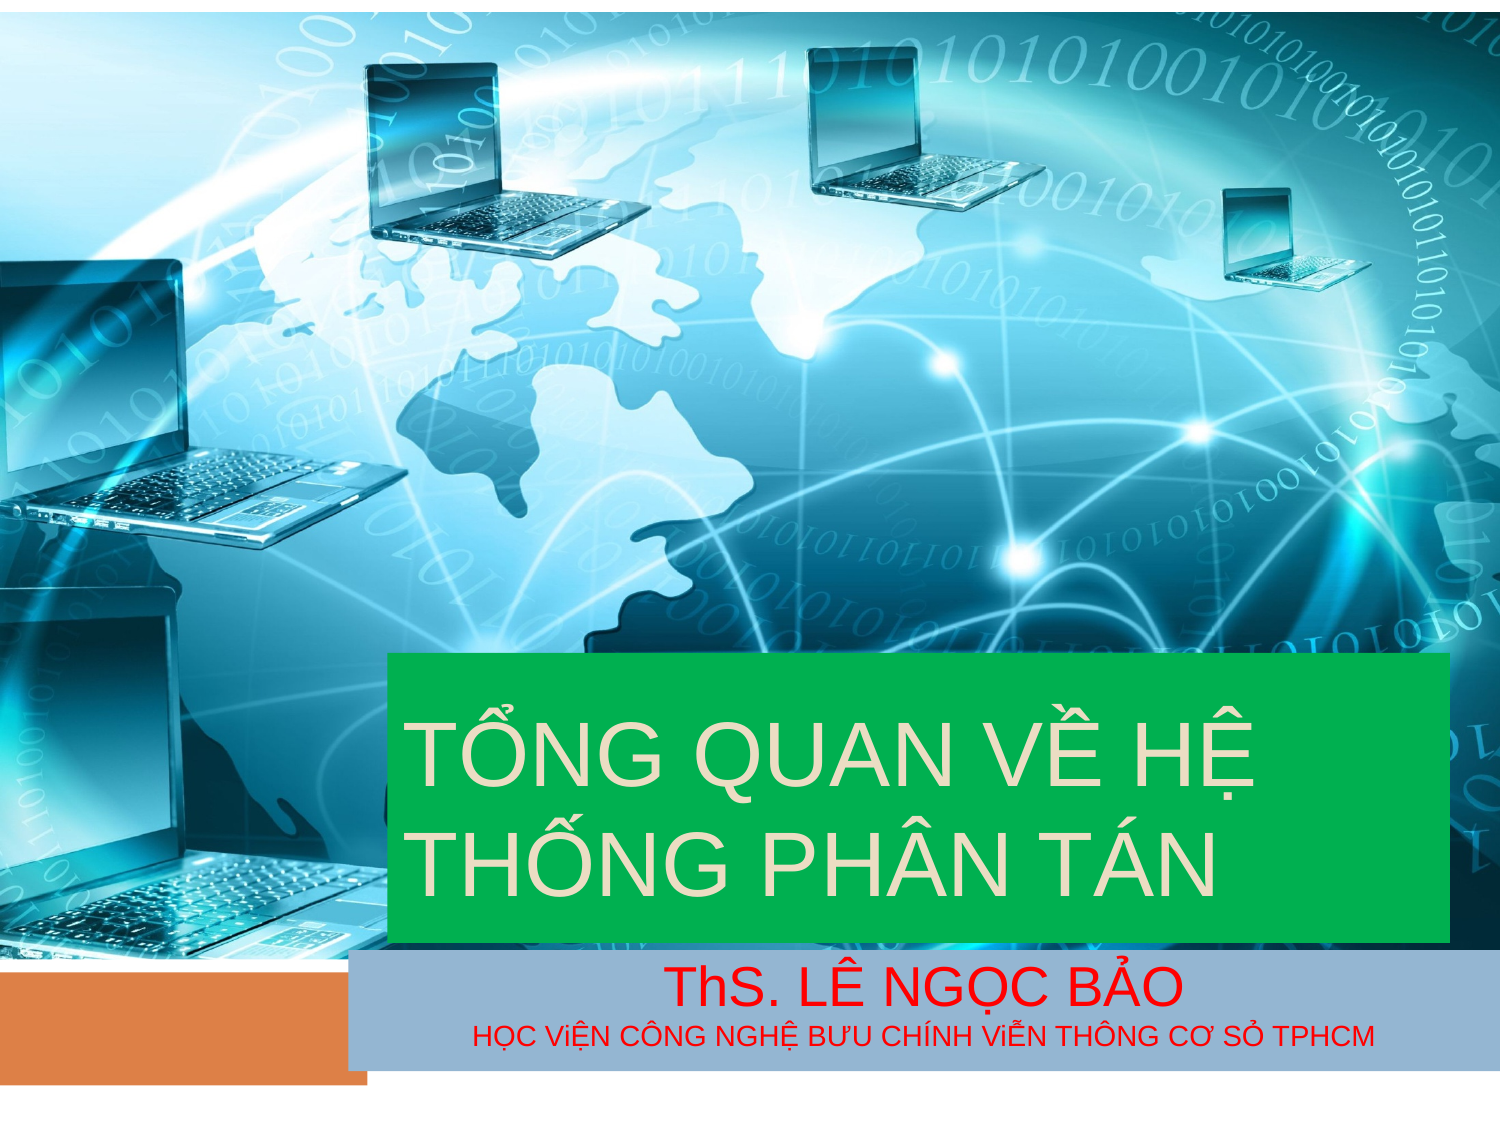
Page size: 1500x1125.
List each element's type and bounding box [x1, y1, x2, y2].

text_box [0, 12, 1500, 1101]
text_box [0, 0, 1500, 12]
